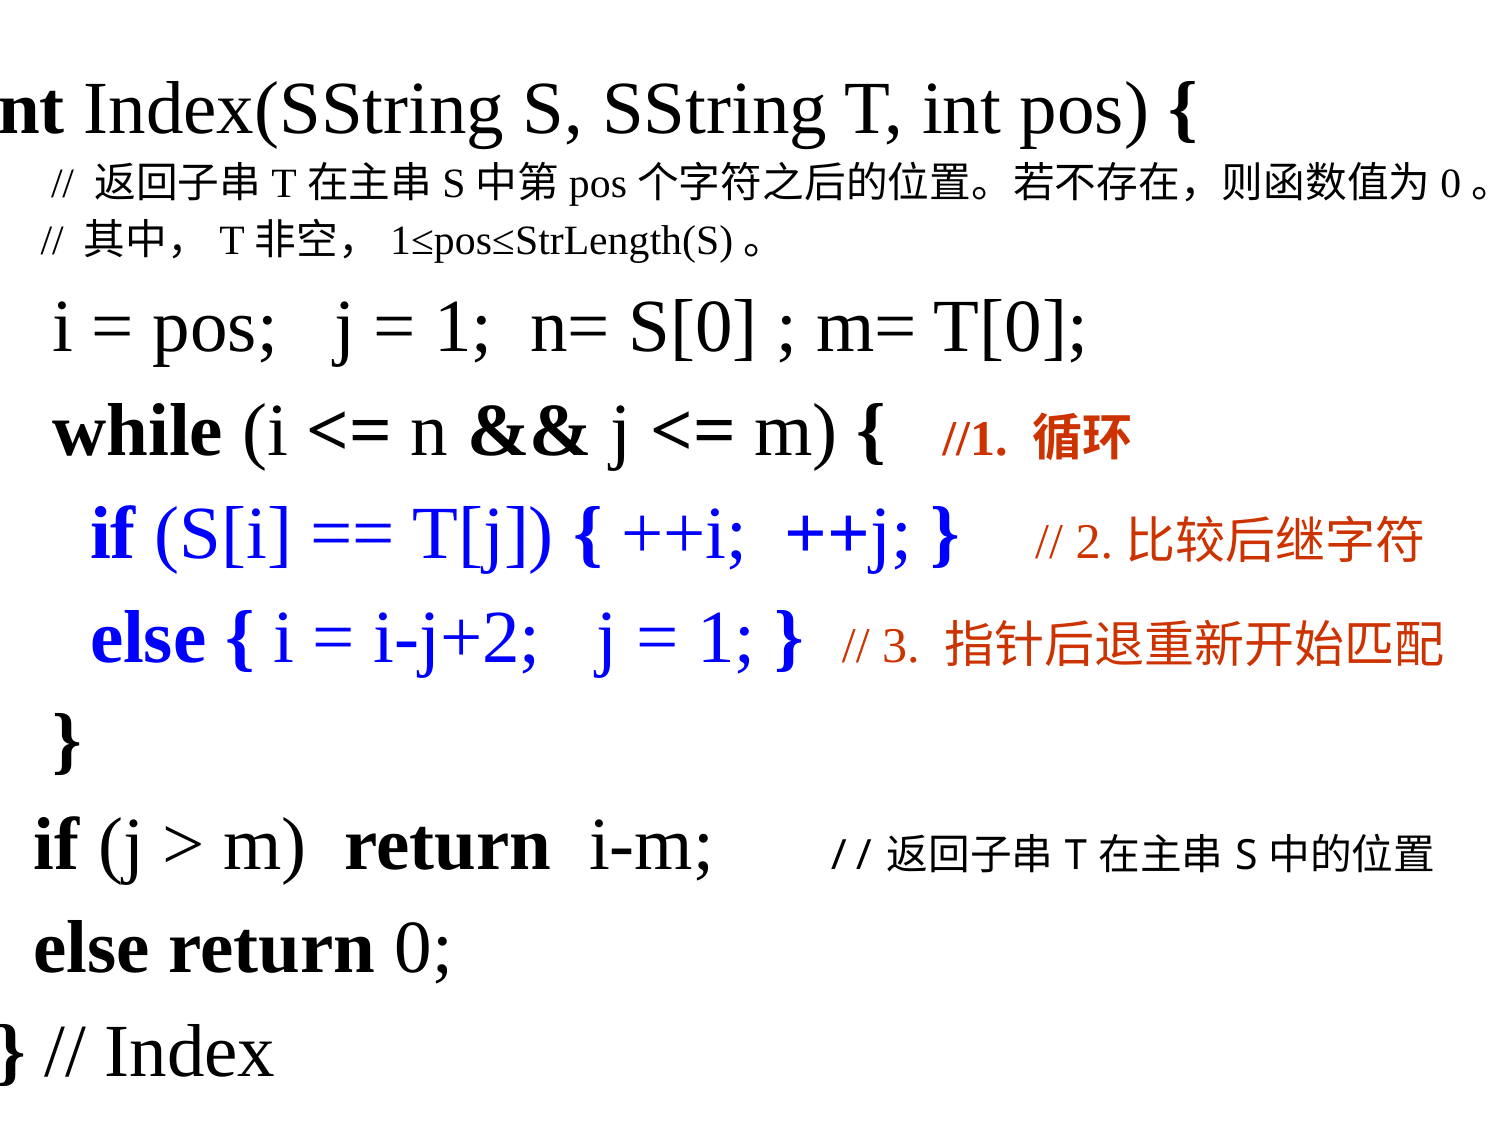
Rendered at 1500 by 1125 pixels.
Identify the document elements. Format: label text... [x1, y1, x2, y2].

text_box int Index(SString S, SString T, int pos) { // 返回子串T在主串S中第pos个字符之后的位置。若不存在，则函数值为0。 // 其中，T非空，1≤pos≤StrLength(S)。 i = pos; j = 1; n= S[0] ; m= T[0]; while (i <= n && j <= m) { //1. 循环 if (S[i] == T[j]) { ++i; ++j; } // 2.比较后继字符 else { i = i-j+2; j = 1; } // 3. 指针后退重新开始匹配 } if (j > m) return i-m; //返回子串T在主串S中的位置 else return 0; } // Index [0, 37, 1500, 1099]
